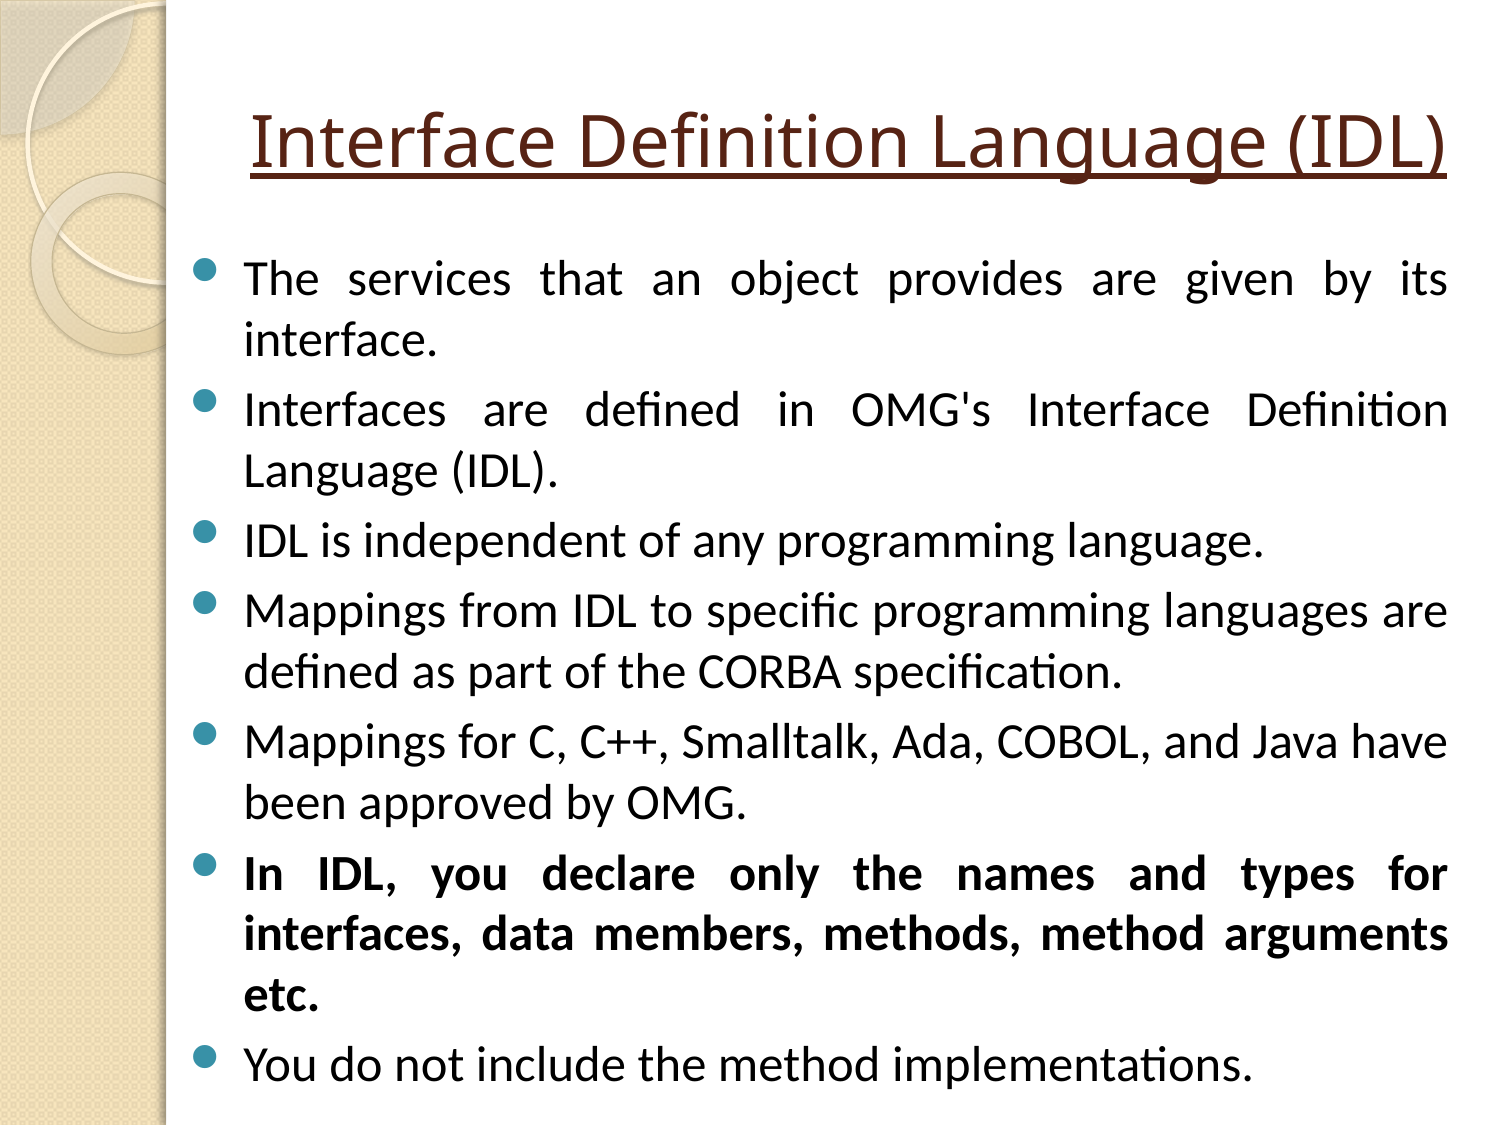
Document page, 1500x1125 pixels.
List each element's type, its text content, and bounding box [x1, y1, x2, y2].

list The services that an object provides are given by its interface. Interfaces are defined in OMG's Interface Definition Language (IDL). IDL is independent of any programming language. Mappings from IDL to specific programming languages are defined as part of the CORBA specification. Mappings for C, C++, Smalltalk, Ada, COBOL, and Java have been approved by OMG. In IDL, you declare only the names and types for interfaces, data members, methods, method arguments etc. You do not include the method implementations. [174, 237, 1466, 1100]
title Interface Definition Language (IDL) [235, 45, 1466, 233]
